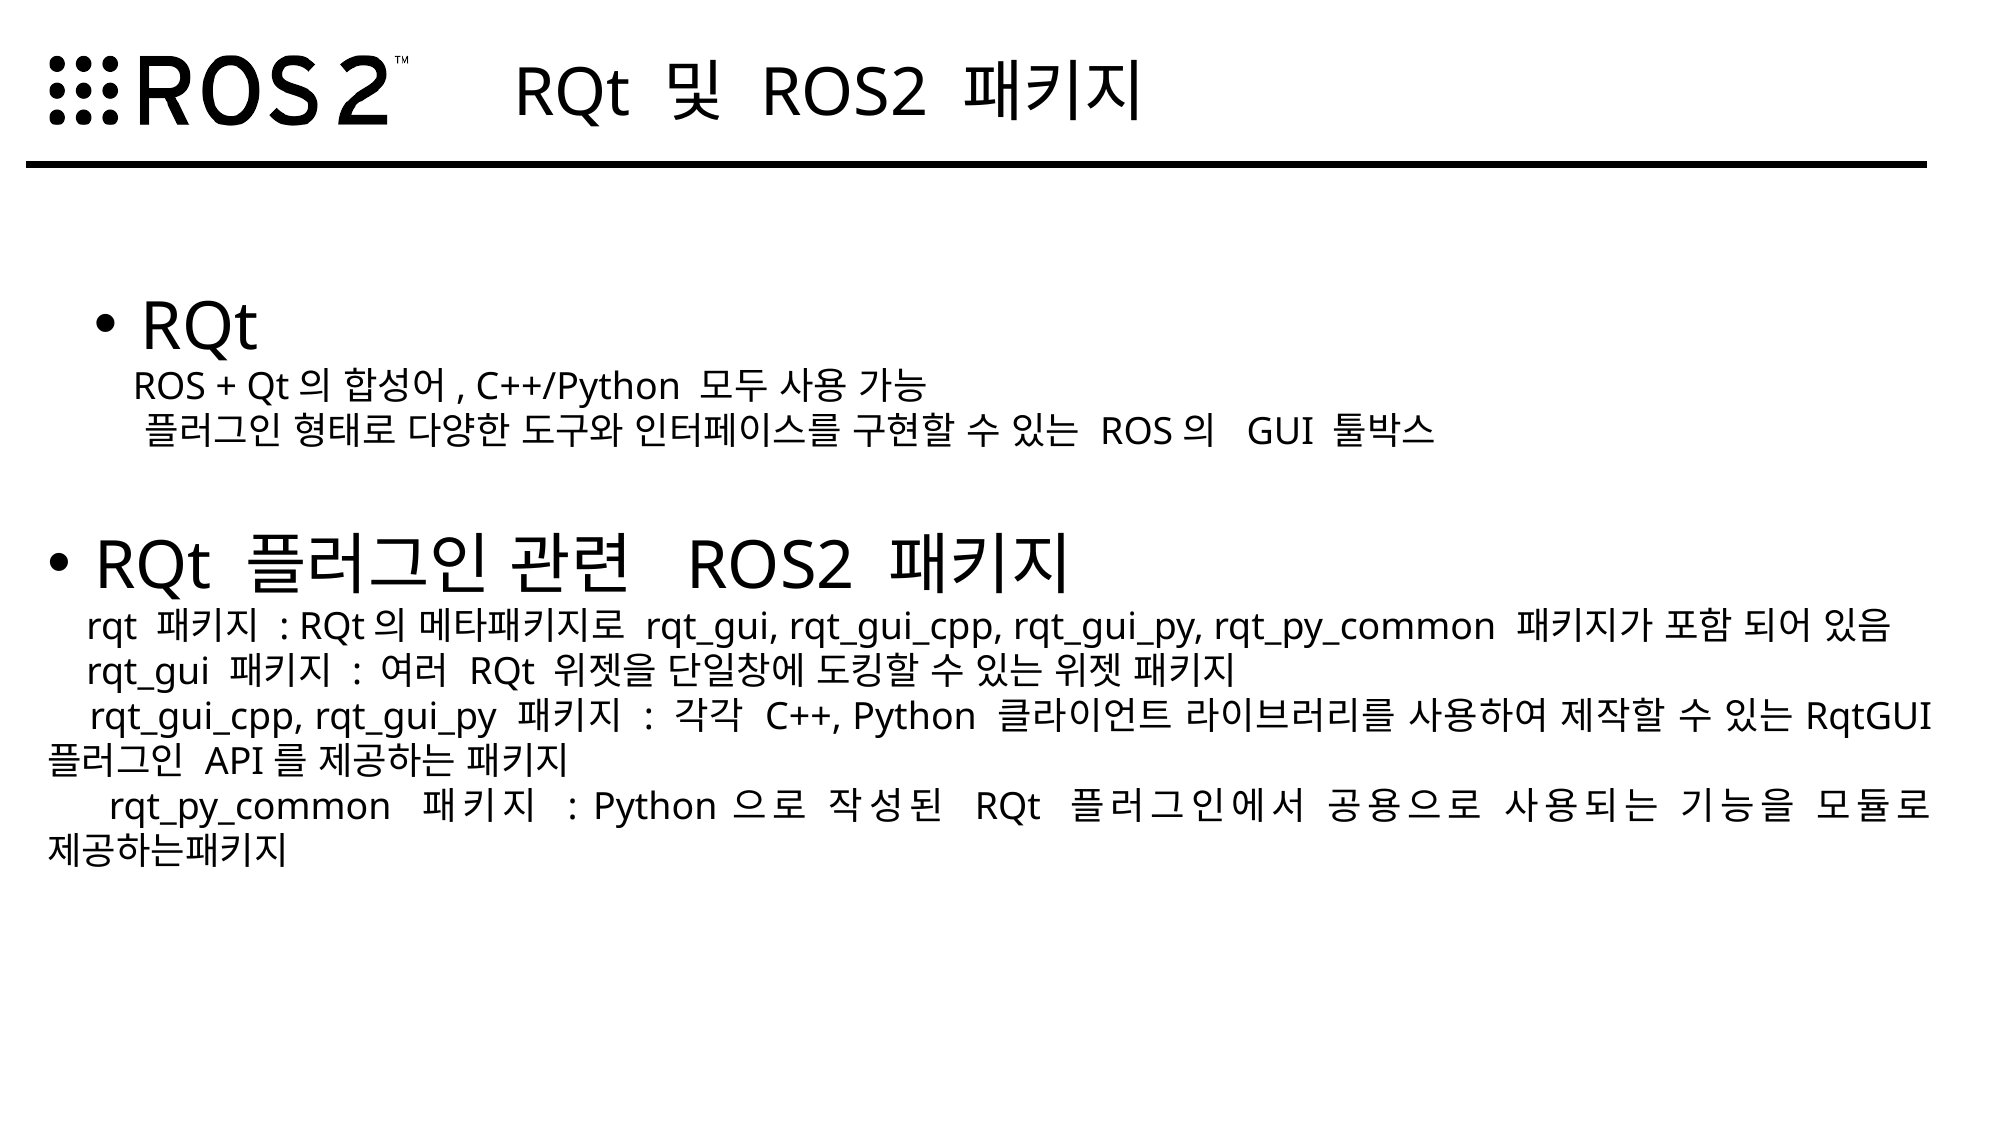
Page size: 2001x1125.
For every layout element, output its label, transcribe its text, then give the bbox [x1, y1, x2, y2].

picture [26, 32, 426, 148]
text_box RQt ROS + Qt의 합성어, C++/Python 모두 사용 가능 플러그인 형태로 다양한 도구와 인터페이스를 구현할 수 있는 ROS의 GUI 툴박스 [79, 275, 1452, 460]
text_box RQt 플러그인 관련 ROS2 패키지 rqt 패키지 : RQt의 메타패키지로 rqt_gui, rqt_gui_cpp, rqt_gui_py, rqt_py_common 패키지가 포함 되어 있음 rqt_gui 패키지 : 여러 RQt 위젯을 단일창에 도킹할 수 있는 위젯 패키지 rqt_gui_cpp, rqt_gui_py 패키지 : 각각 C++, Python 클라이언트 라이브러리를 사용하여 제작할 수 있는RqtGUI 플러그인 API를 제공하는 패키지 rqt_py_common 패키지 : Python으로 작성된 RQt 플러그인에서 공용으로 사용되는 기능을 모듈로 제공하는패키지 [32, 514, 1947, 879]
text_box RQt 및 ROS2 패키지 [498, 41, 1162, 137]
